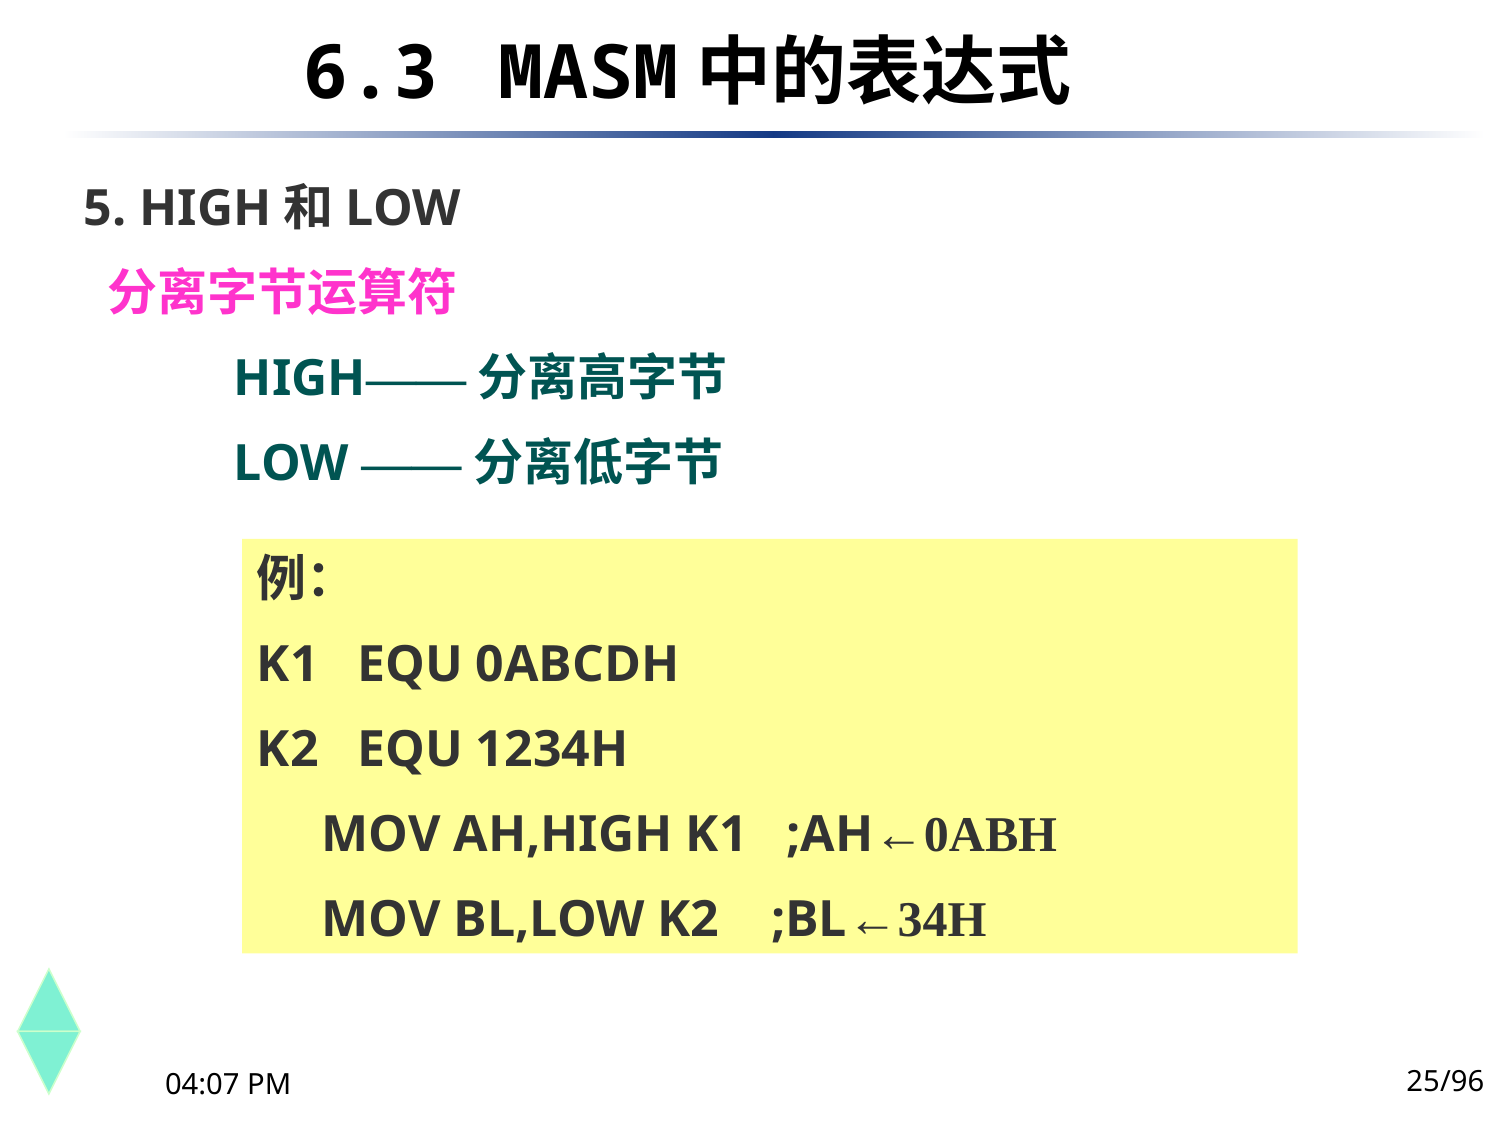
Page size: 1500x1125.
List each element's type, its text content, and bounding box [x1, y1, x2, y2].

text_box 6.3 MASM中的表达式 [289, 23, 1211, 114]
slide_number 25/96 [1186, 1034, 1500, 1111]
slide_number 下午10时44分 [149, 1037, 463, 1113]
text_box 例： K1 EQU 0ABCDH K2 EQU 1234H MOV AH,HIGH K1 ;AH←0ABH MOV BL,LOW K2 ;BL←34H [242, 538, 1298, 954]
text_box 5. HIGH和LOW 分离字节运算符 HIGH——分离高字节 LOW ——分离低字节 [69, 168, 1436, 499]
